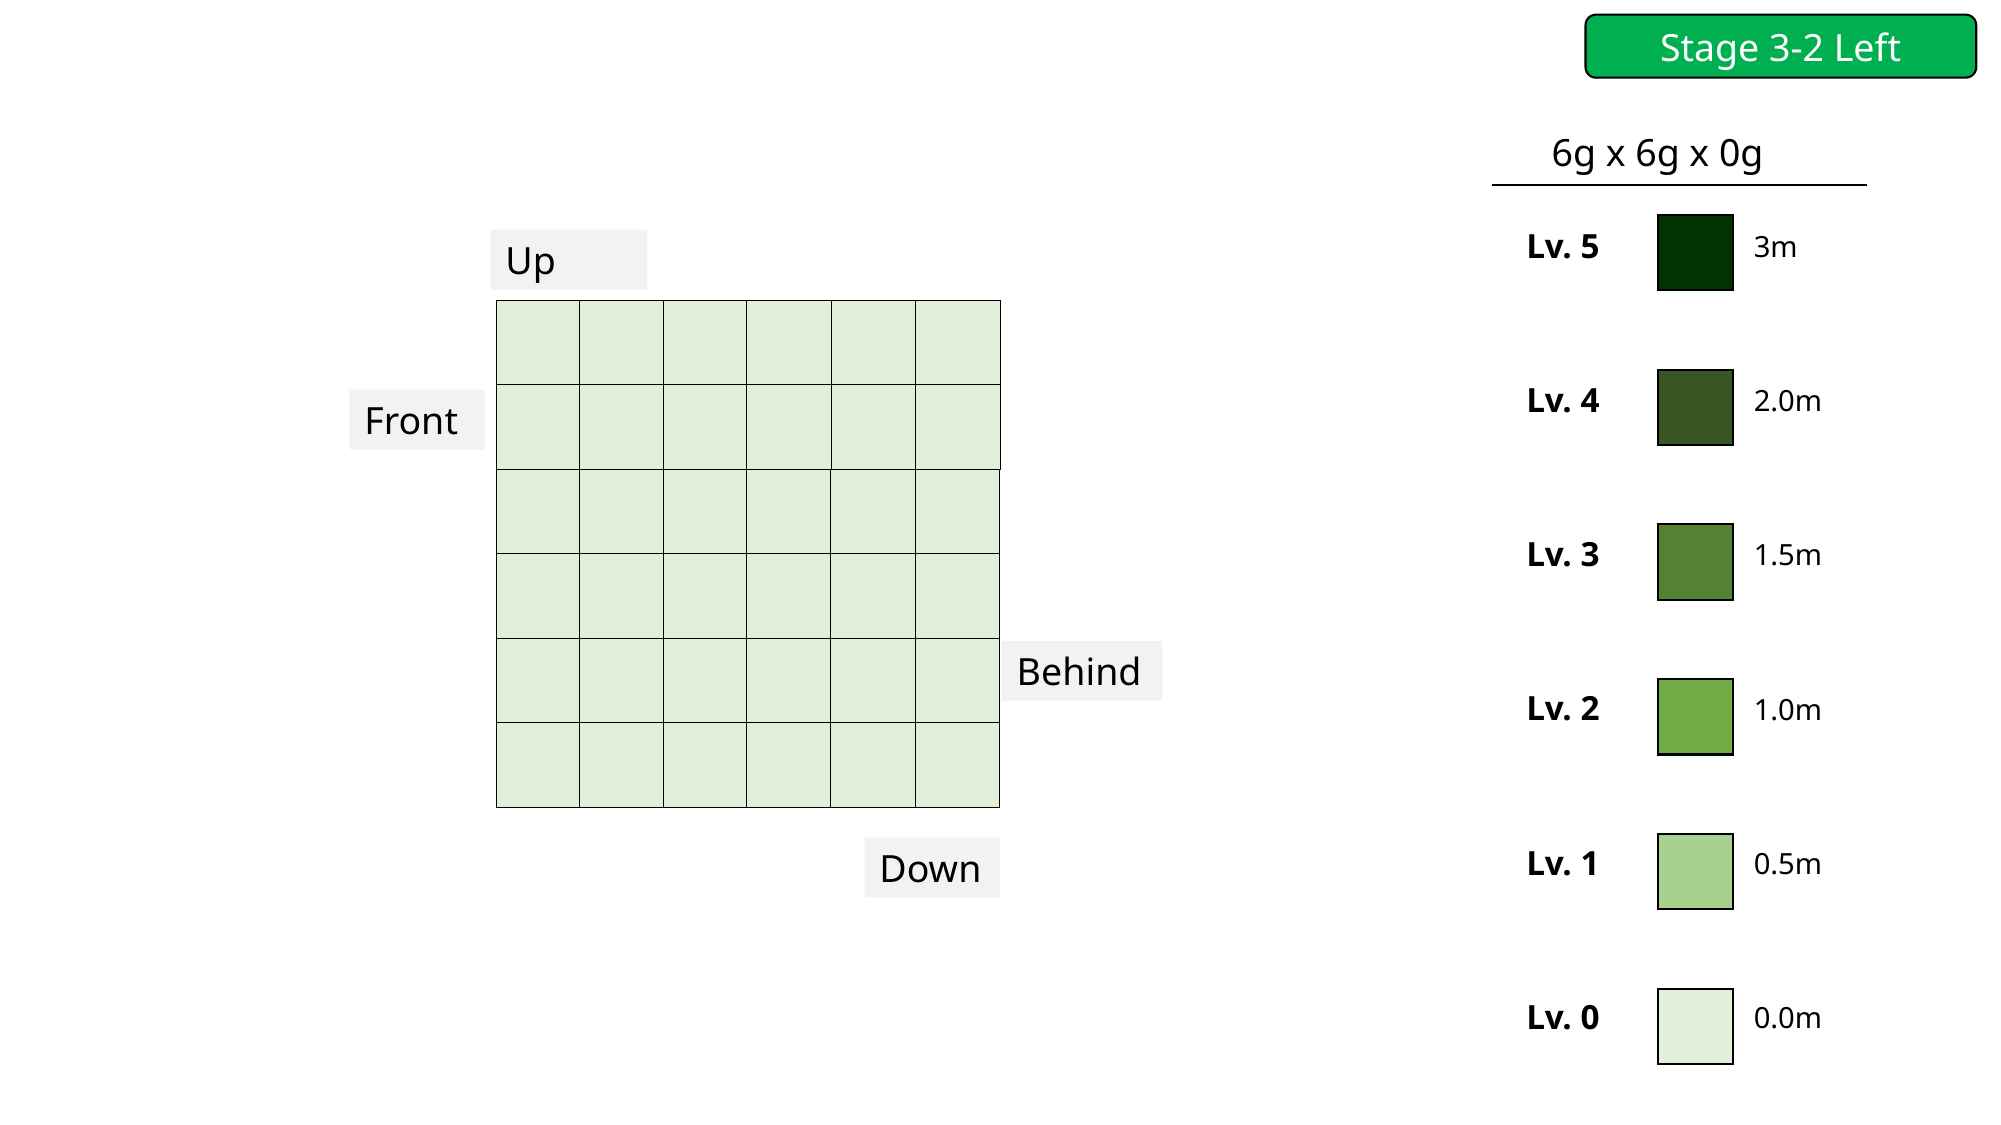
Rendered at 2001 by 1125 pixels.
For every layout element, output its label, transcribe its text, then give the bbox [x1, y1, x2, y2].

text_box Down [864, 837, 1000, 898]
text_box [1491, 122, 1996, 1065]
text_box Behind [1001, 641, 1163, 701]
text_box Front [349, 389, 485, 450]
text_box Stage 3-2 Left [1584, 13, 1978, 79]
text_box Up [490, 229, 647, 290]
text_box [495, 300, 1000, 808]
